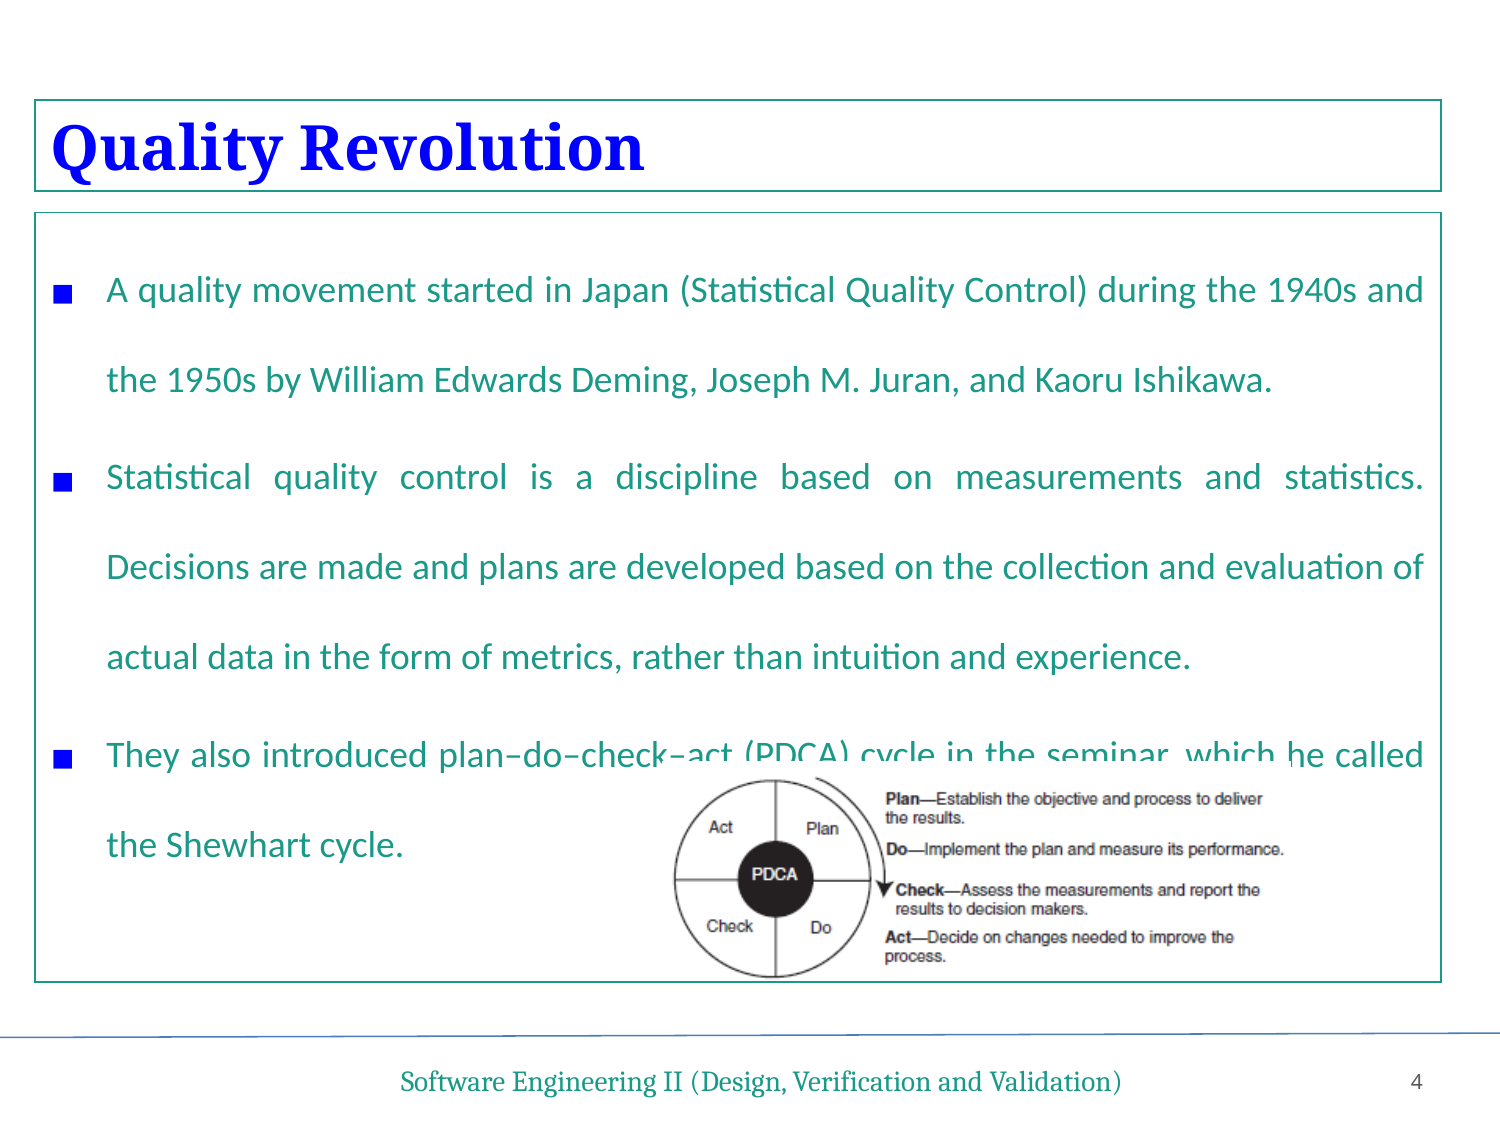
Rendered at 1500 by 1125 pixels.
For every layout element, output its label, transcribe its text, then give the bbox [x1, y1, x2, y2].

text_box Quality Revolution [35, 99, 1441, 191]
picture [662, 761, 1291, 981]
footer Software Engineering II (Design, Verification and Validation) [275, 1047, 1250, 1113]
slide_number 4 [1250, 1052, 1438, 1113]
text_box A quality movement started in Japan (Statistical Quality Control) during the 1940s and the 1950s by William Edwards Deming, Joseph M. Juran, and Kaoru Ishikawa. Statistical quality control is a discipline based on measurements and statistics. Decisions are made and plans are developed based on the collection and evaluation of actual data in the form of metrics, rather than intuition and experience. They also introduced plan–do–check–act (PDCA) cycle in the seminar, which he called the Shewhart cycle. [35, 212, 1441, 982]
